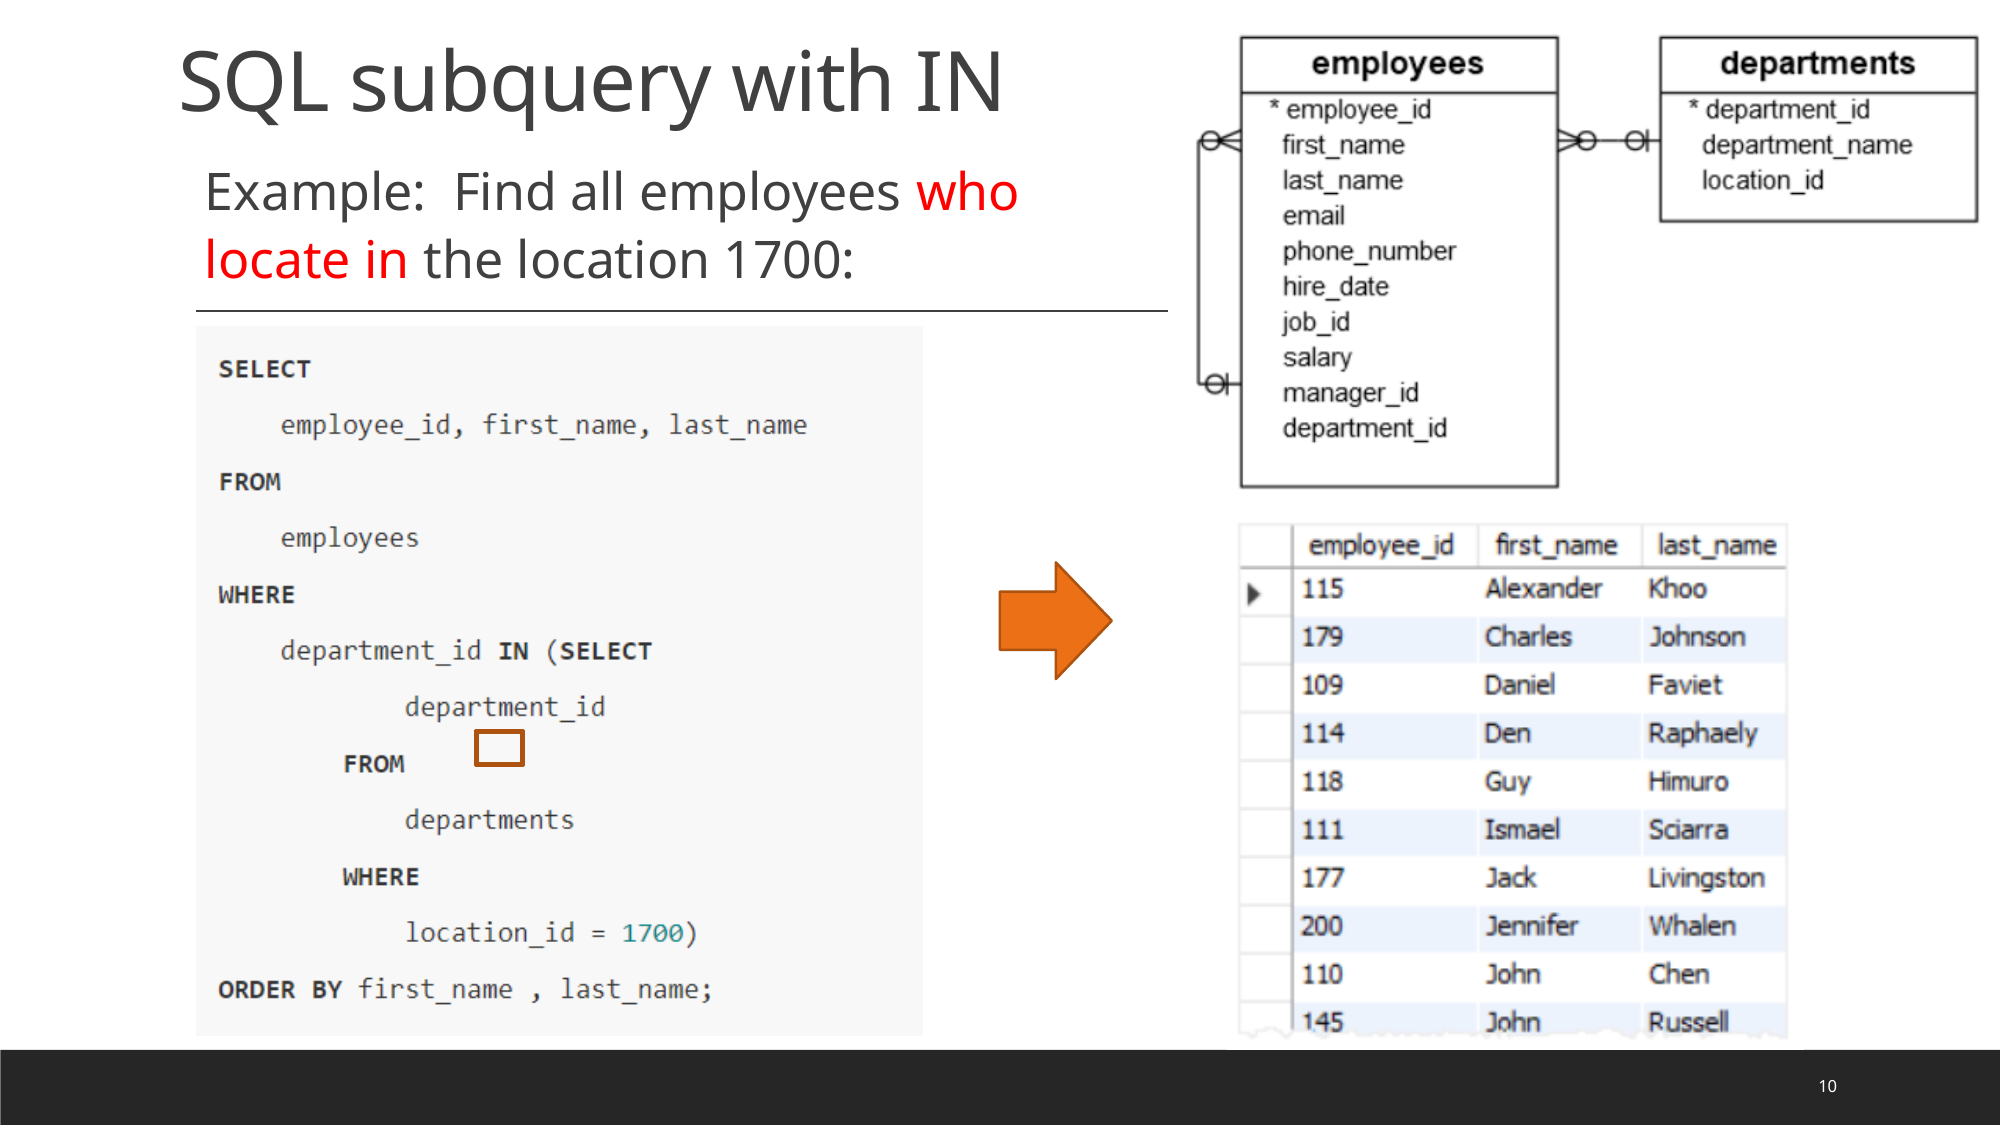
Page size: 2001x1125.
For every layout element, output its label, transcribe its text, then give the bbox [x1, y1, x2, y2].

picture [196, 326, 923, 1037]
picture [1226, 511, 1804, 1051]
list Example: Find all employees who locate in the location 1700: [190, 145, 1102, 298]
picture [1167, 0, 1998, 503]
title SQL subquery with IN [163, 0, 1112, 137]
slide_number 10 [1803, 1057, 1932, 1118]
text_box [998, 561, 1113, 681]
